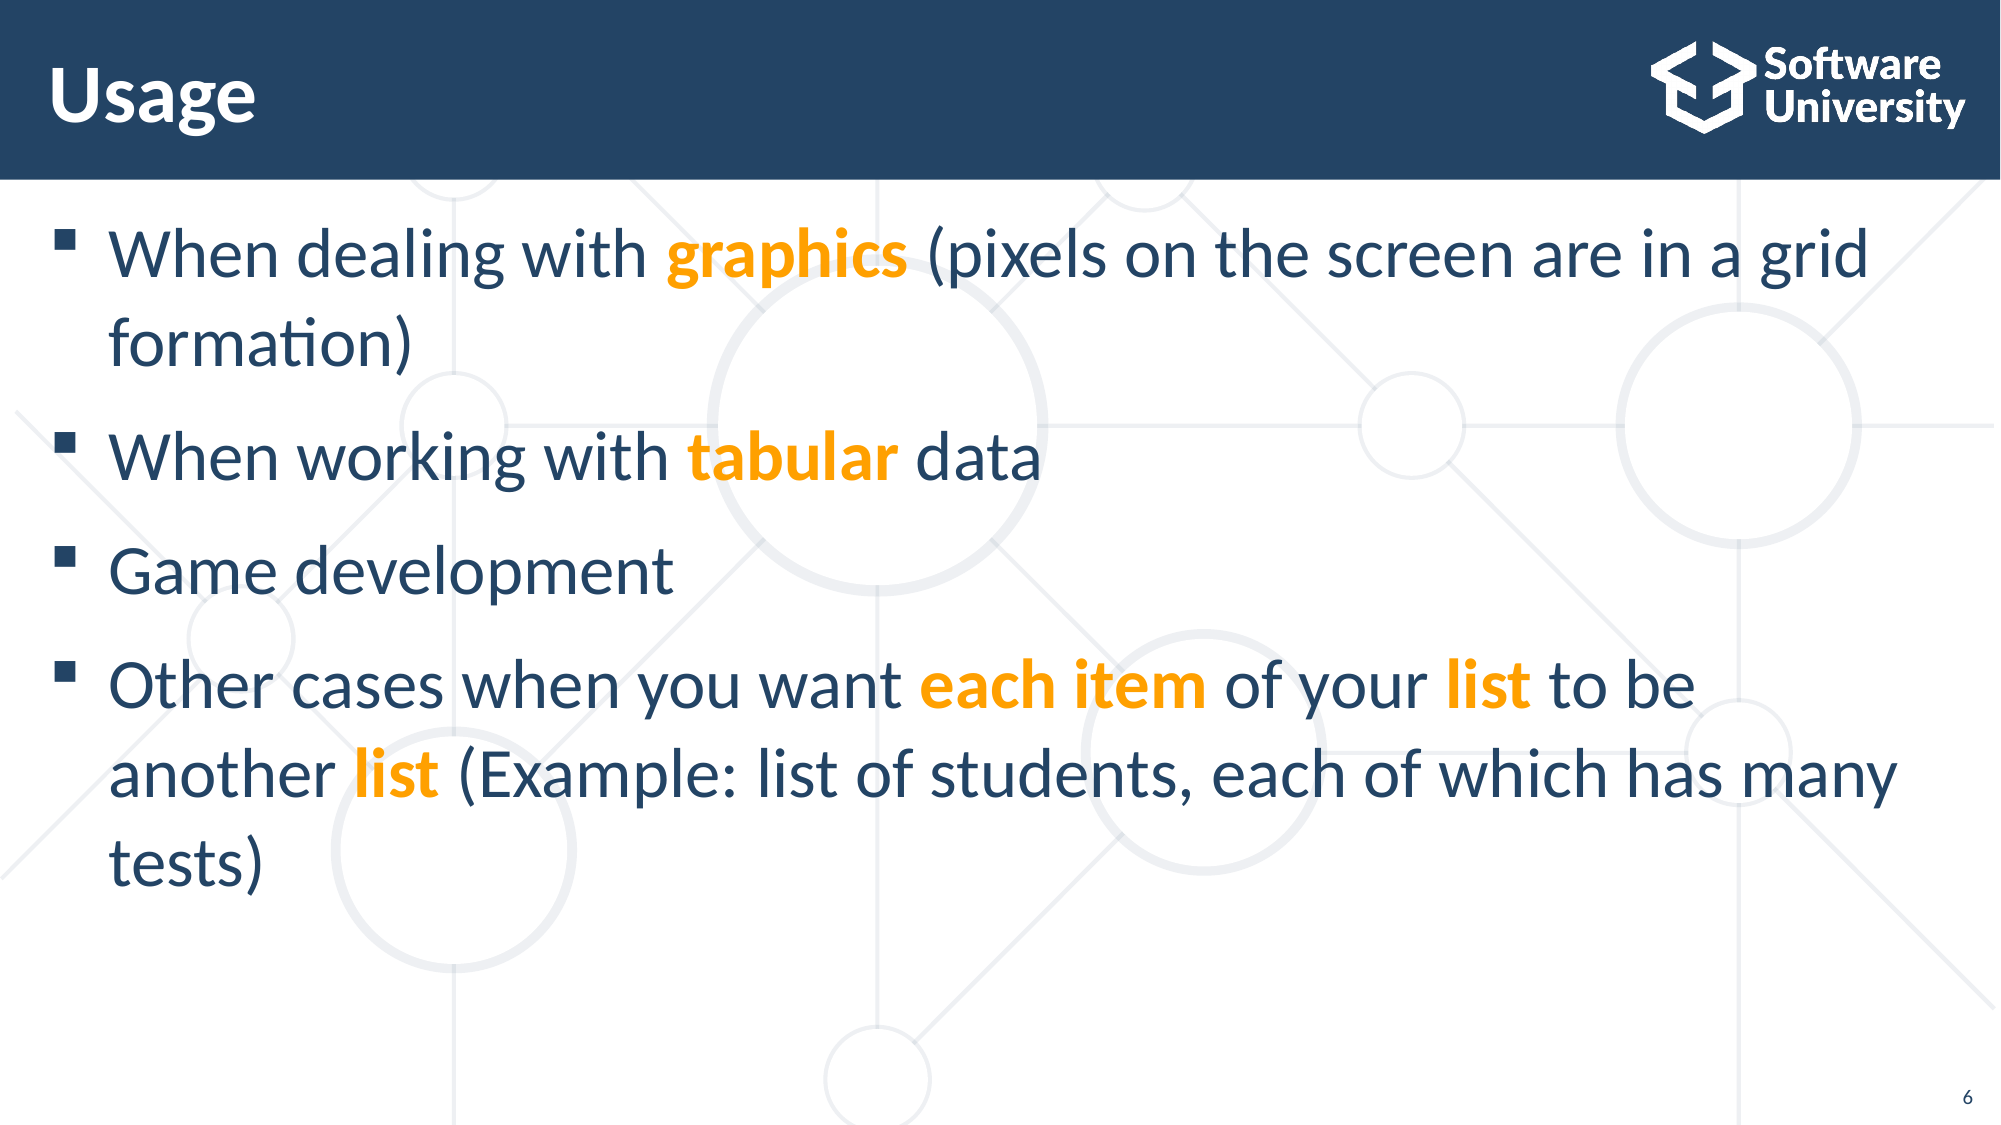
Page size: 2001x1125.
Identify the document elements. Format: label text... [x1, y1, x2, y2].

picture [1651, 41, 1966, 134]
title Usage [31, 16, 1625, 162]
slide_number 6 [1927, 1067, 1989, 1117]
list When dealing with graphics (pixels on the screen are in a grid formation) When working with tabular data Game development Other cases when you want each item of your list to be another list (Example: list of students, each of which has many tests) [31, 196, 1970, 1104]
